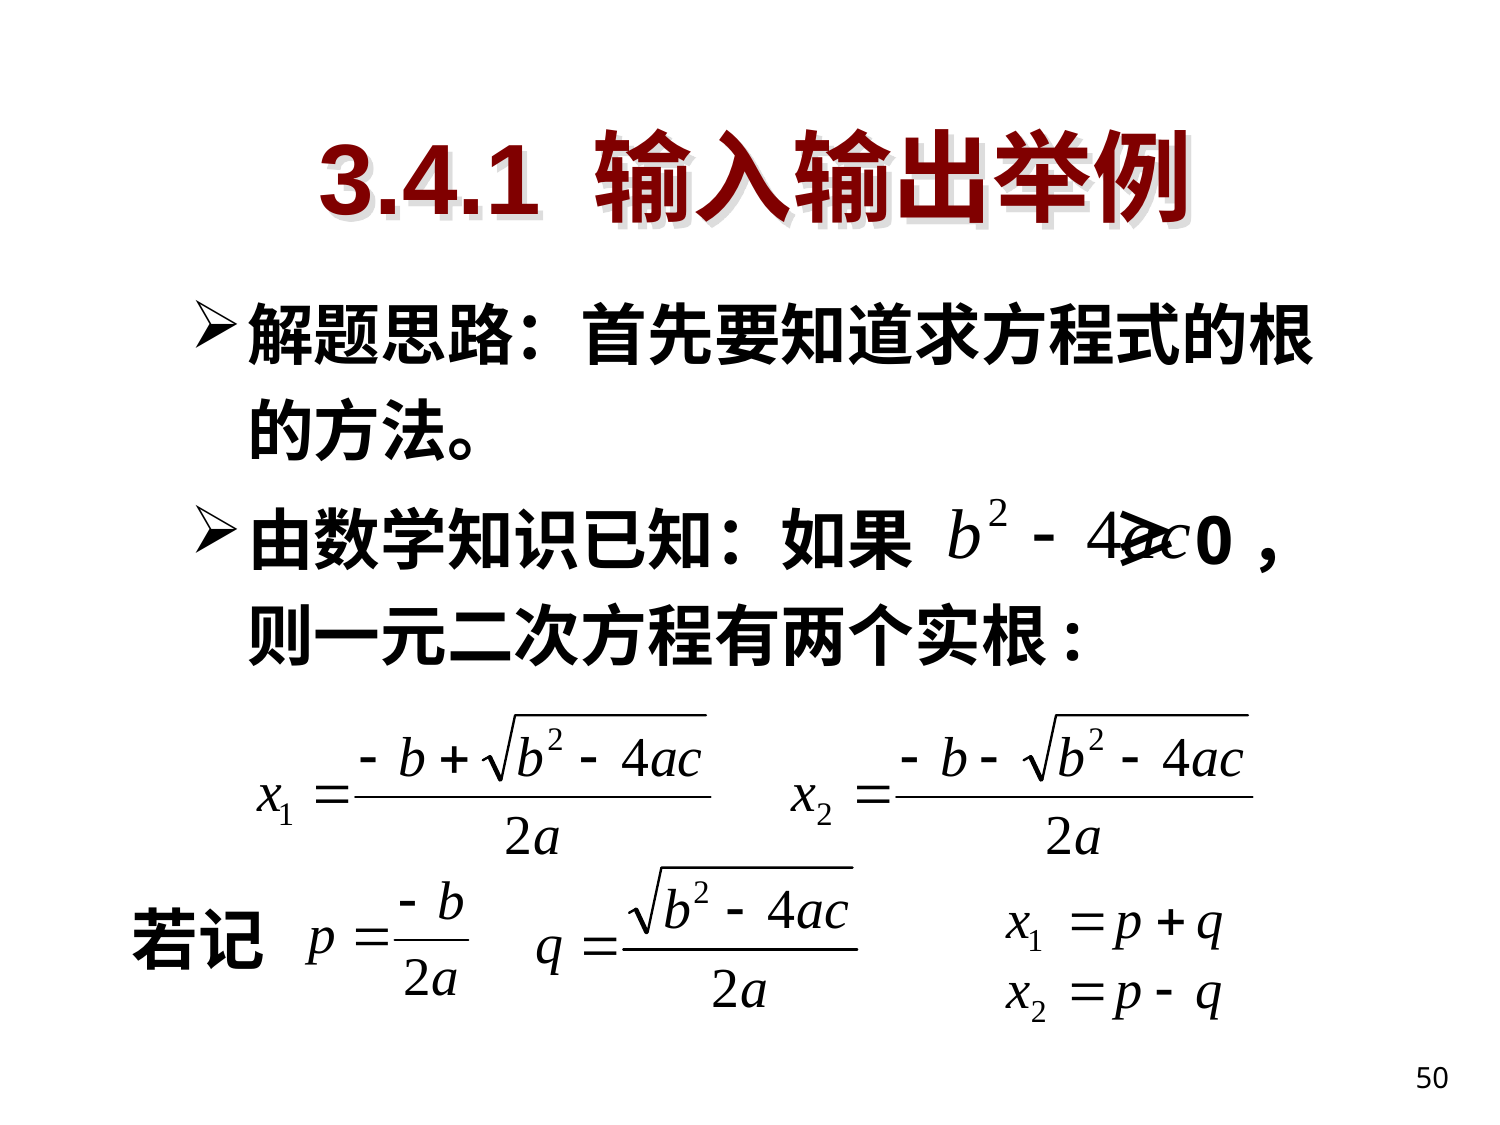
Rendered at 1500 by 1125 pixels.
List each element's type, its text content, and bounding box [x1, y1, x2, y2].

slide_number 50 [1151, 1031, 1465, 1107]
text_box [292, 866, 482, 1008]
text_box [937, 481, 1206, 576]
list 解题思路：首先要知道求方程式的根的方法。 由数学知识已知：如果 ≥0，则一元二次方程有两个实根: [175, 269, 1360, 704]
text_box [995, 878, 1233, 948]
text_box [527, 855, 868, 1021]
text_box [780, 702, 1266, 868]
title 3.4.1 输入输出举例 [35, 105, 1477, 242]
text_box 若记 [117, 890, 287, 986]
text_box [245, 702, 725, 868]
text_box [995, 948, 1233, 1032]
